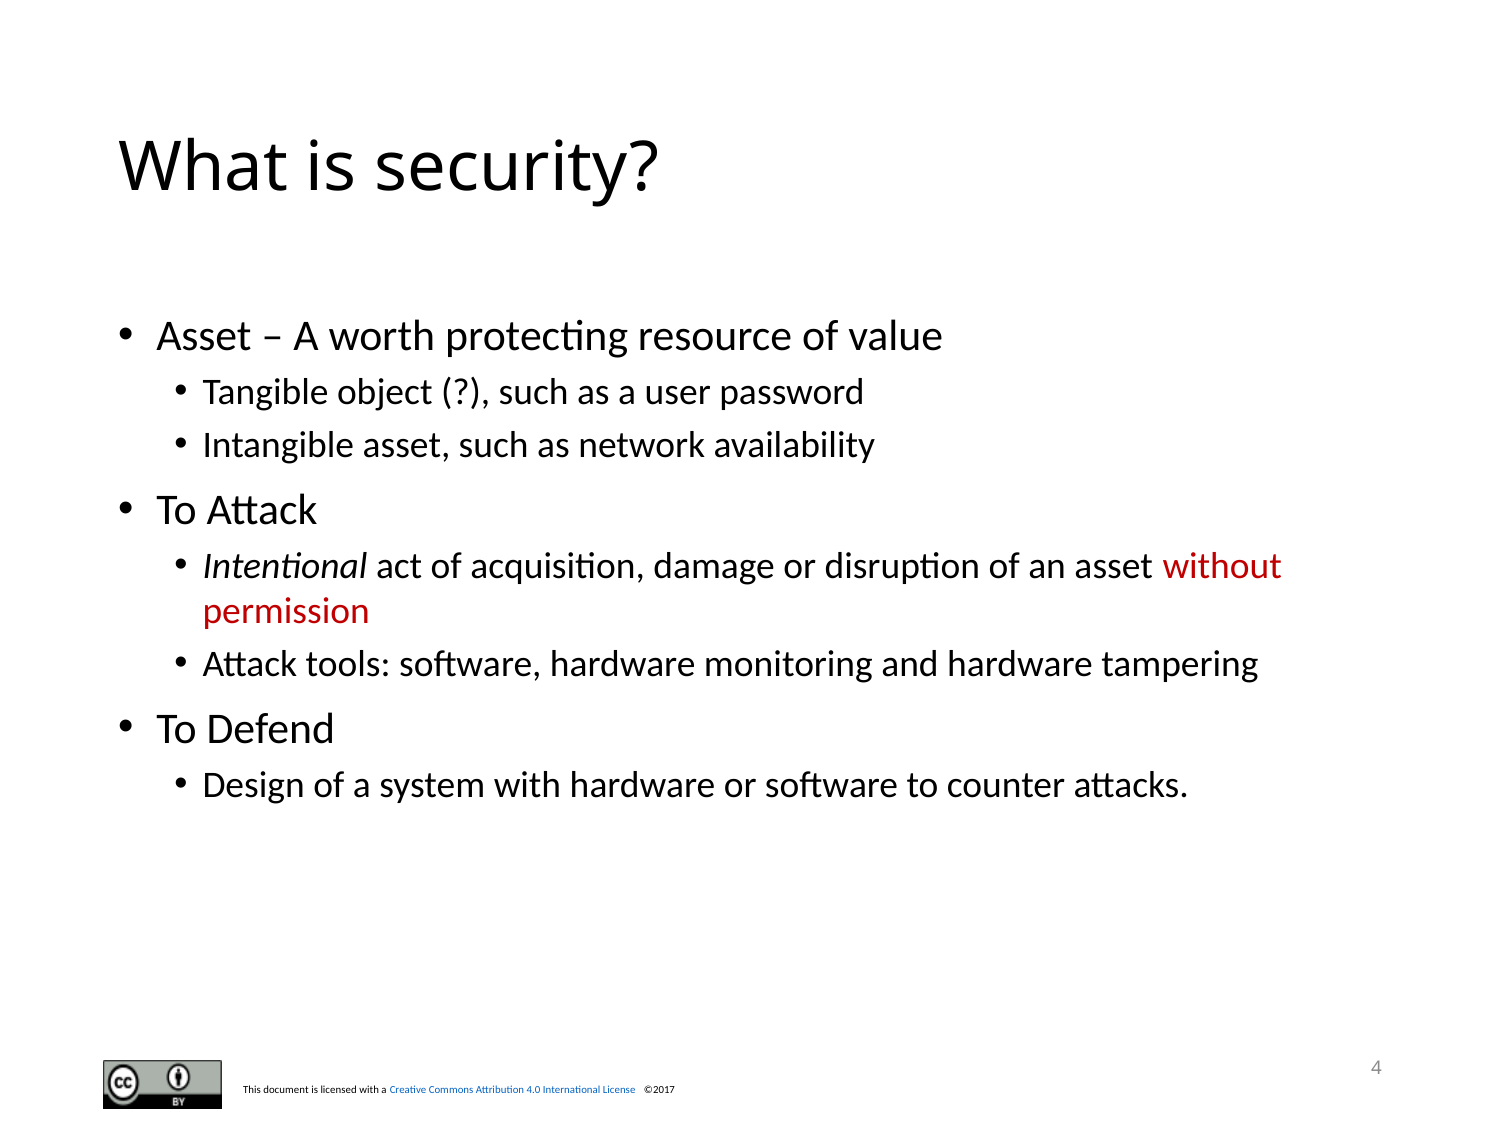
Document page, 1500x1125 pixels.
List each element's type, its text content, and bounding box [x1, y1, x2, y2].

picture [103, 1060, 222, 1109]
title What is security? [103, 59, 1397, 278]
slide_number 4 [1315, 1038, 1397, 1099]
list Asset – A worth protecting resource of value Tangible object (?), such as a user password Intangible asset, such as network availability To Attack Intentional act of acquisition, damage or disruption of an asset without permission Attack tools: software, hardware monitoring and hardware tampering To Defend Design of a system with hardware or software to counter attacks. [103, 299, 1397, 1014]
